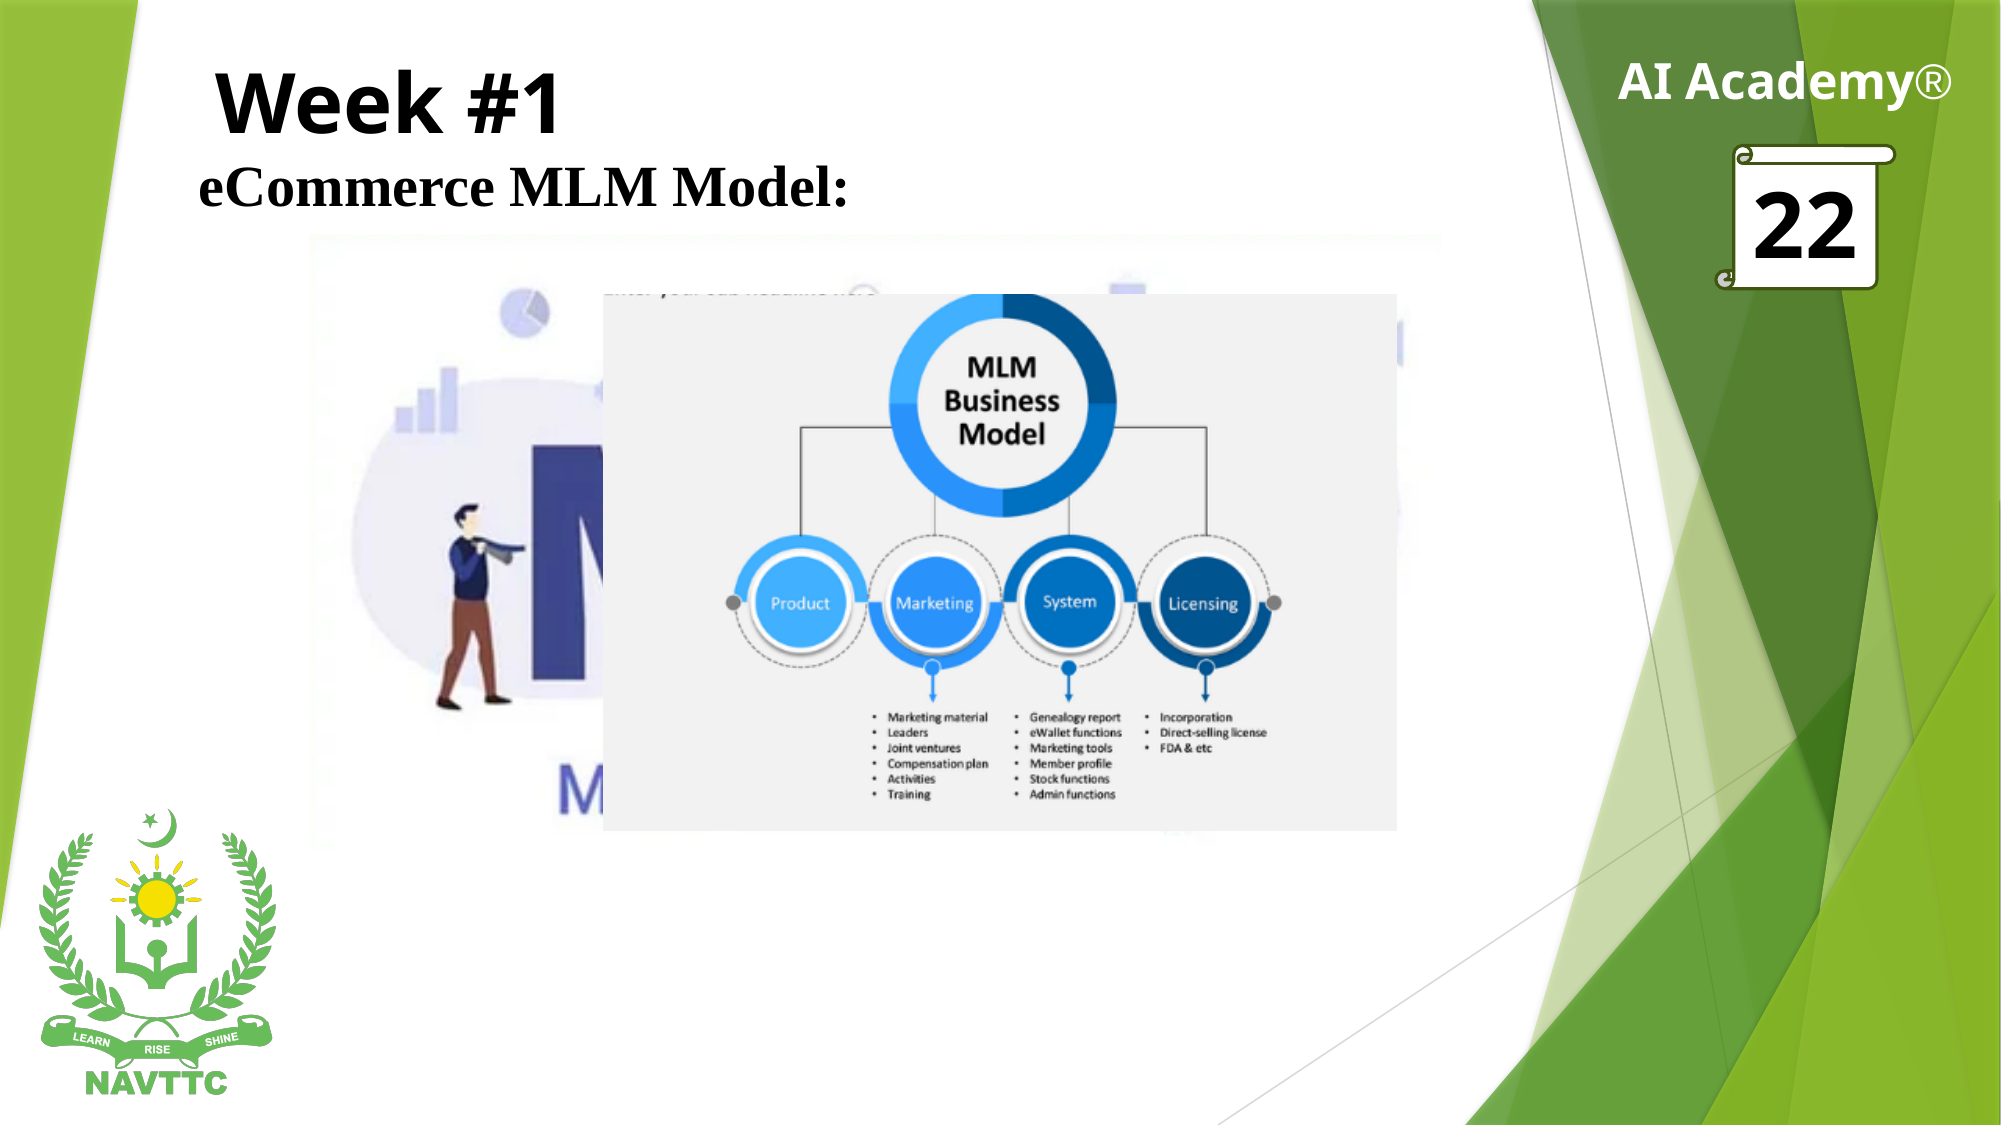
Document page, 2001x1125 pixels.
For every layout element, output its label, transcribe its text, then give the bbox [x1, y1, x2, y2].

picture [0, 234, 1442, 1110]
text_box Week #1 [201, 42, 583, 141]
text_box AI Academy® [1604, 42, 2000, 118]
text_box eCommerce MLM Model: [184, 141, 1518, 226]
text_box 22 [1714, 143, 1897, 291]
